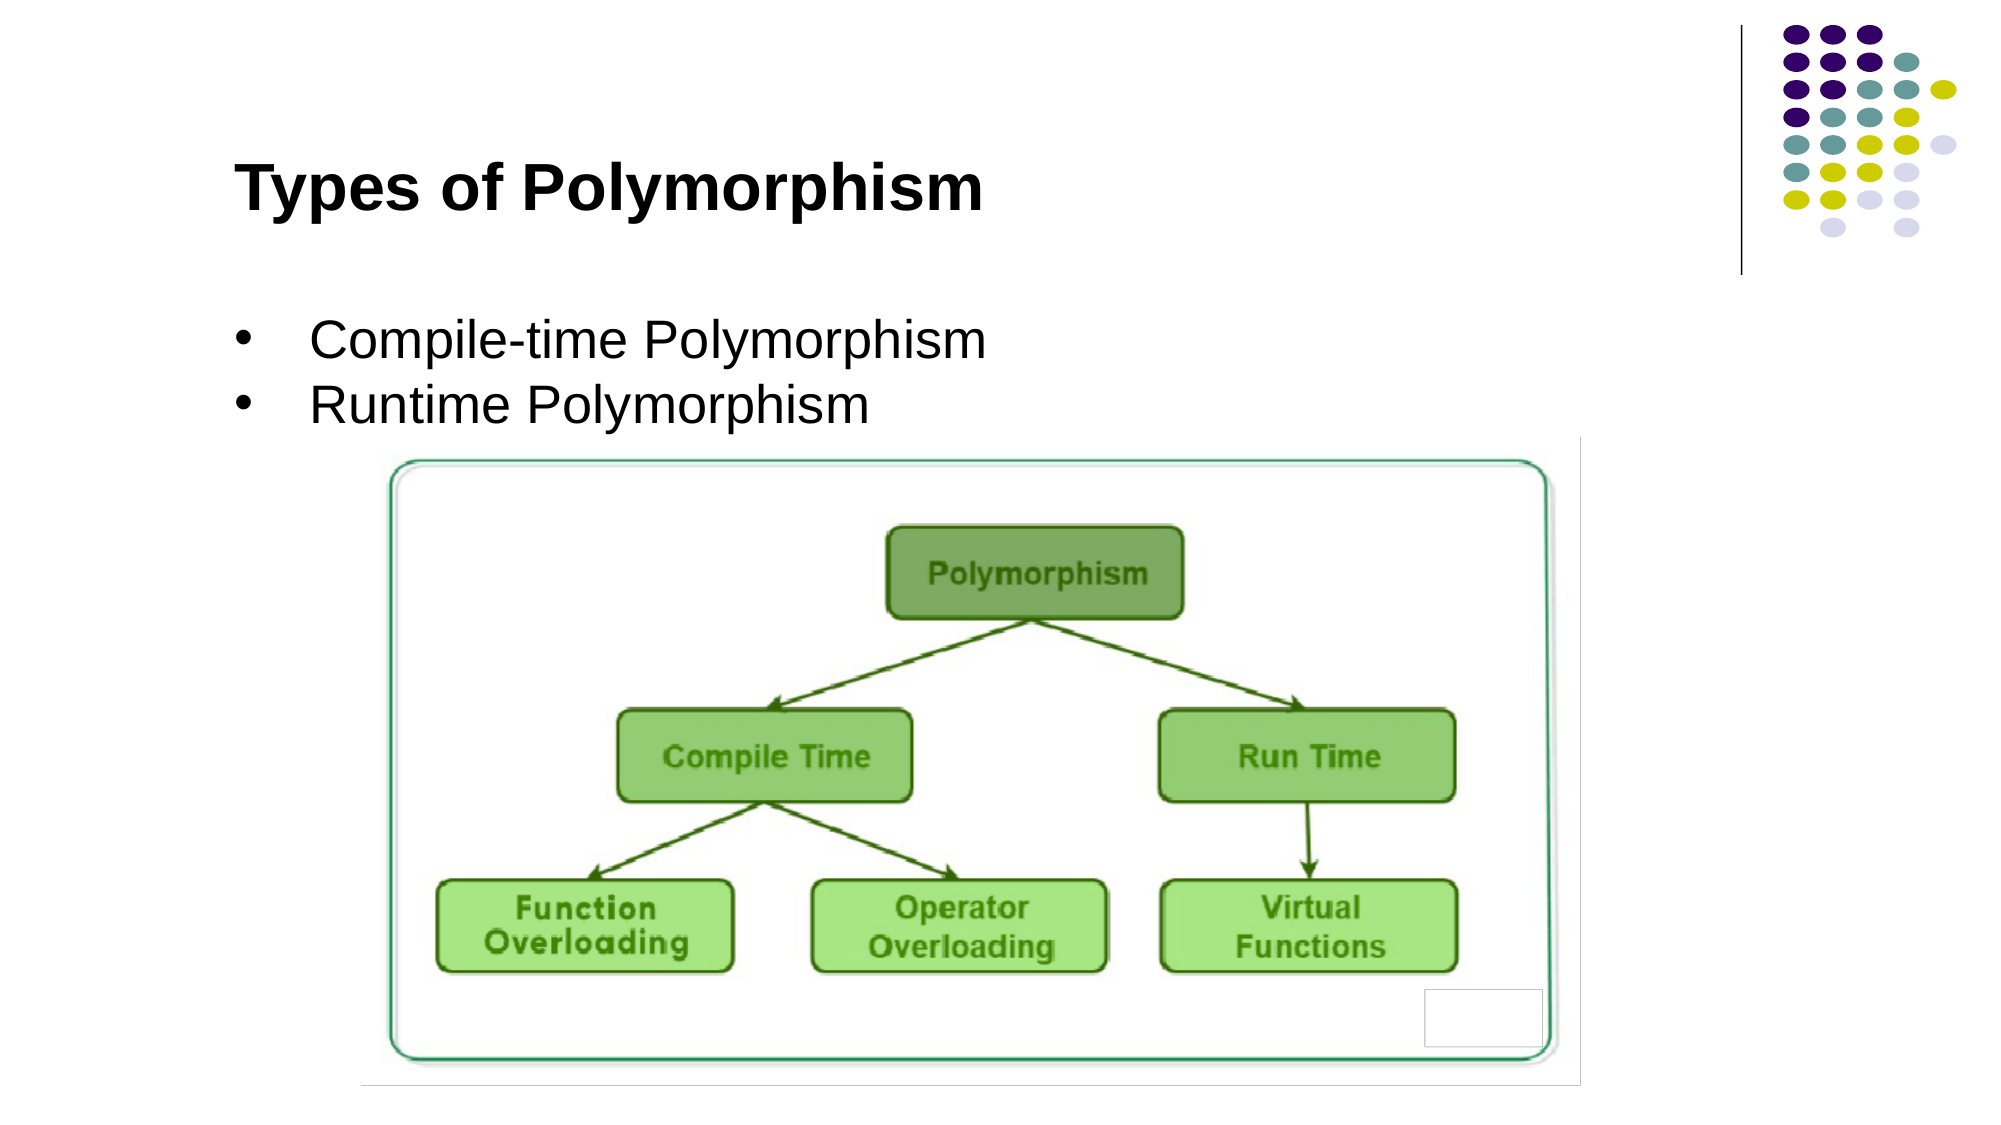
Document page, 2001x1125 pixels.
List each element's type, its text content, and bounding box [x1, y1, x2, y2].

picture [360, 437, 1584, 1091]
text_box Types of Polymorphism Compile-time Polymorphism Runtime Polymorphism [219, 136, 1521, 442]
